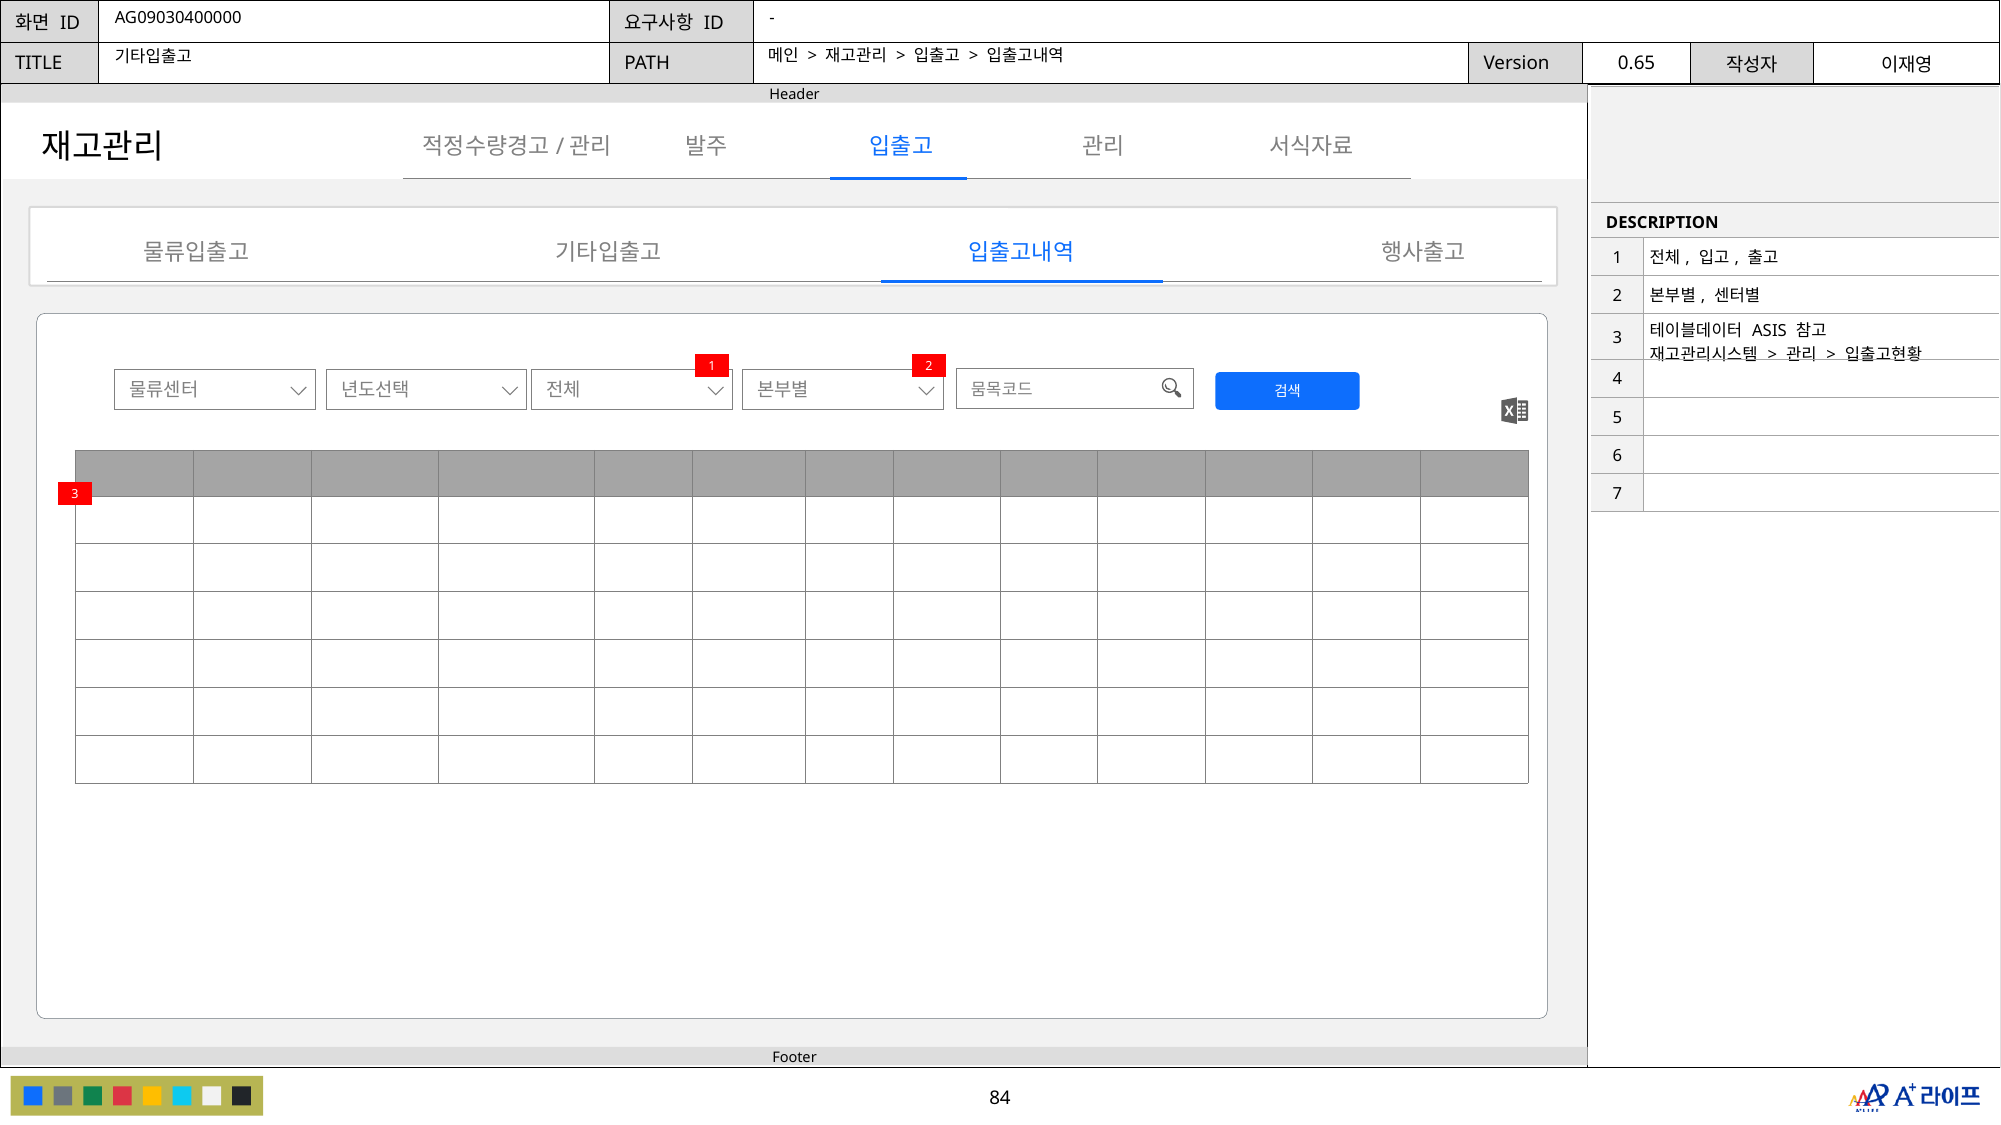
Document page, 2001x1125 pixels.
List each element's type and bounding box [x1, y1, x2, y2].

table_cell [894, 544, 1000, 591]
text_box [28, 205, 1559, 287]
table_cell [194, 736, 311, 783]
text_box [26, 117, 179, 172]
table_cell [1098, 544, 1205, 591]
text_box [1254, 124, 1369, 167]
table_cell [1644, 238, 1999, 275]
table_cell [1313, 688, 1420, 735]
table_cell [1644, 314, 1999, 359]
table_cell [1644, 276, 1999, 313]
list [99, 41, 607, 72]
table_cell [1591, 436, 1643, 473]
table_cell [1421, 736, 1528, 783]
table_cell [595, 497, 692, 543]
table_cell [312, 497, 438, 543]
table_cell [439, 544, 594, 591]
table_header [1098, 451, 1205, 496]
table_cell [1591, 203, 1999, 237]
text_box [855, 124, 949, 167]
table_cell [1098, 688, 1205, 735]
table_header [312, 451, 438, 496]
table_cell [1644, 398, 1999, 435]
table_cell [76, 592, 193, 639]
text_box [408, 124, 627, 167]
table_cell [439, 640, 594, 687]
table_cell [1001, 736, 1097, 783]
table_cell [1313, 544, 1420, 591]
table_cell [595, 736, 692, 783]
table_cell [76, 497, 193, 543]
text_box [35, 312, 1549, 1020]
table_cell [1001, 544, 1097, 591]
table_cell [595, 688, 692, 735]
table_cell [894, 497, 1000, 543]
table_cell [1001, 688, 1097, 735]
table_header [439, 451, 594, 496]
table_cell [693, 640, 805, 687]
table_header [894, 451, 1000, 496]
table_cell [693, 592, 805, 639]
table_header [194, 451, 311, 496]
table_header [595, 451, 692, 496]
table_cell [312, 640, 438, 687]
table_cell [894, 688, 1000, 735]
table_cell [1421, 544, 1528, 591]
table_cell [595, 592, 692, 639]
table_cell [693, 736, 805, 783]
table_cell [1591, 314, 1643, 359]
text_box [670, 123, 743, 167]
table_cell [1001, 592, 1097, 639]
table_cell [439, 736, 594, 783]
table_cell [194, 544, 311, 591]
table_cell [1591, 360, 1643, 397]
table_cell [693, 497, 805, 543]
table_cell [1206, 688, 1312, 735]
table_cell [693, 688, 805, 735]
table_cell [1313, 736, 1420, 783]
table_cell [1421, 688, 1528, 735]
table_cell [1421, 640, 1528, 687]
table_cell [1421, 497, 1528, 543]
table_cell [1098, 736, 1205, 783]
table_header [693, 451, 805, 496]
table_cell [1313, 592, 1420, 639]
table_cell [1098, 640, 1205, 687]
list [753, 39, 1465, 75]
table_cell [595, 640, 692, 687]
table_cell [894, 736, 1000, 783]
table_header [1206, 451, 1312, 496]
table_cell [1001, 497, 1097, 543]
table_cell [1098, 592, 1205, 639]
table_header [1421, 451, 1528, 496]
table_cell [1591, 276, 1643, 313]
table_cell [1421, 592, 1528, 639]
table_cell [1001, 640, 1097, 687]
table_cell [1591, 398, 1643, 435]
table_cell [76, 688, 193, 735]
table_cell [1644, 360, 1999, 397]
table_cell [439, 688, 594, 735]
text_box [1067, 123, 1140, 167]
table_cell [595, 544, 692, 591]
table_cell [693, 544, 805, 591]
table_cell [194, 497, 311, 543]
table_cell [1206, 736, 1312, 783]
table_cell [1591, 474, 1643, 511]
table_cell [806, 544, 893, 591]
table_cell [1098, 497, 1205, 543]
table_header [76, 451, 193, 496]
table_cell [894, 592, 1000, 639]
table_cell [1313, 640, 1420, 687]
table_cell [1206, 497, 1312, 543]
table_cell [312, 544, 438, 591]
table_cell [439, 497, 594, 543]
table_cell [76, 640, 193, 687]
table_cell [194, 592, 311, 639]
list [99, 1, 610, 37]
table_cell [76, 544, 193, 591]
table_cell [806, 640, 893, 687]
table_cell [1313, 497, 1420, 543]
table_cell [312, 688, 438, 735]
list [754, 1, 1999, 37]
table_cell [439, 592, 594, 639]
table_header [806, 451, 893, 496]
table_cell [194, 640, 311, 687]
table_cell [1206, 640, 1312, 687]
table_header [1001, 451, 1097, 496]
table_header [1313, 451, 1420, 496]
table_cell [1206, 592, 1312, 639]
table_header [1591, 87, 1999, 202]
table_cell [806, 497, 893, 543]
table_cell [806, 736, 893, 783]
table_cell [312, 736, 438, 783]
table_cell [1206, 544, 1312, 591]
table_cell [894, 640, 1000, 687]
table_cell [1644, 474, 1999, 511]
table_cell [806, 688, 893, 735]
table_cell [806, 592, 893, 639]
table_cell [1591, 238, 1643, 275]
picture [1848, 1083, 1980, 1112]
table_cell [312, 592, 438, 639]
table_cell [1644, 436, 1999, 473]
table_cell [194, 688, 311, 735]
table_cell [76, 736, 193, 783]
